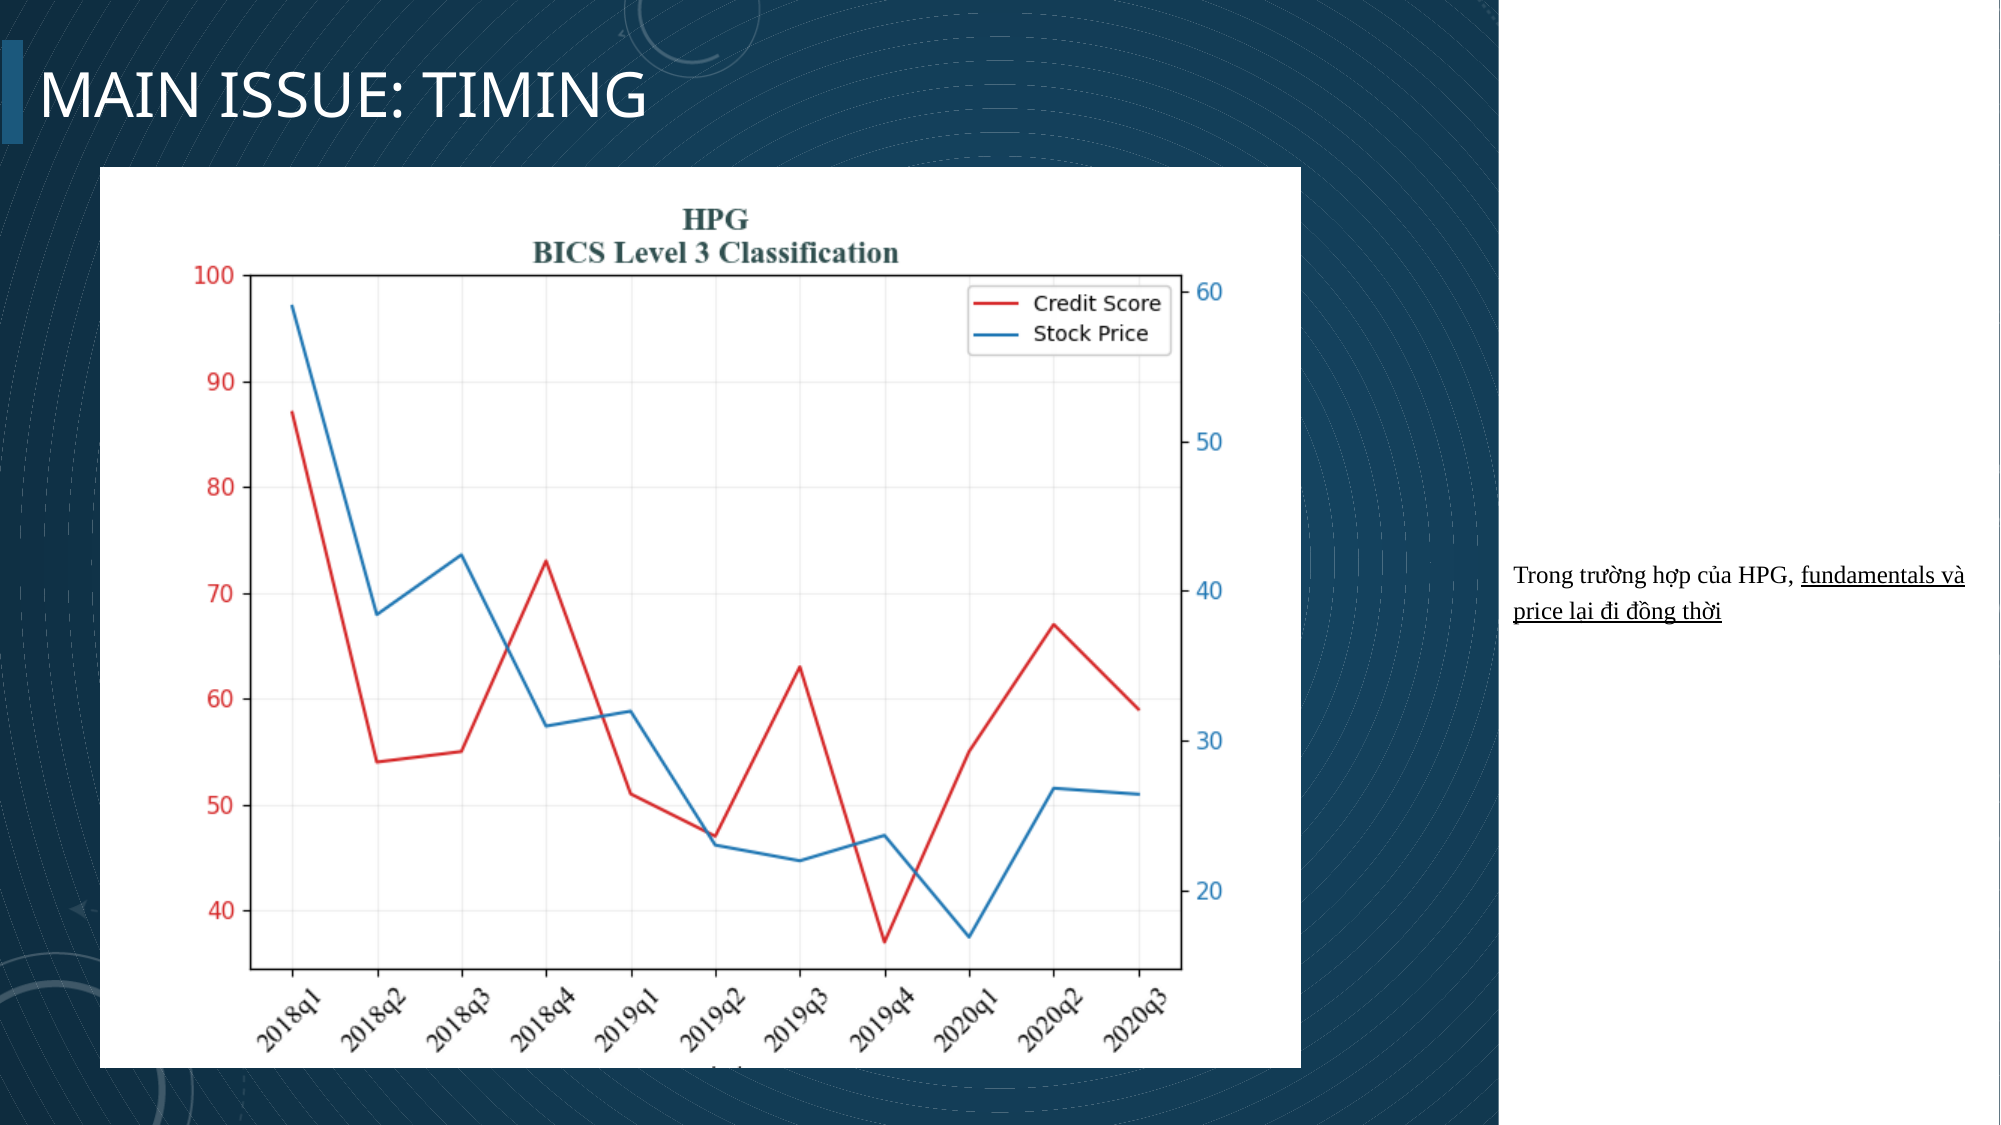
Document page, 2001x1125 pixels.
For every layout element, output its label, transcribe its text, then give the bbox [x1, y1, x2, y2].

picture [0, 0, 1497, 1125]
title Main ISSue: timing [23, 0, 1497, 197]
text_box Trong trường hợp của HPG, fundamentals và price lại đi đồng thời [1497, 0, 2000, 1125]
